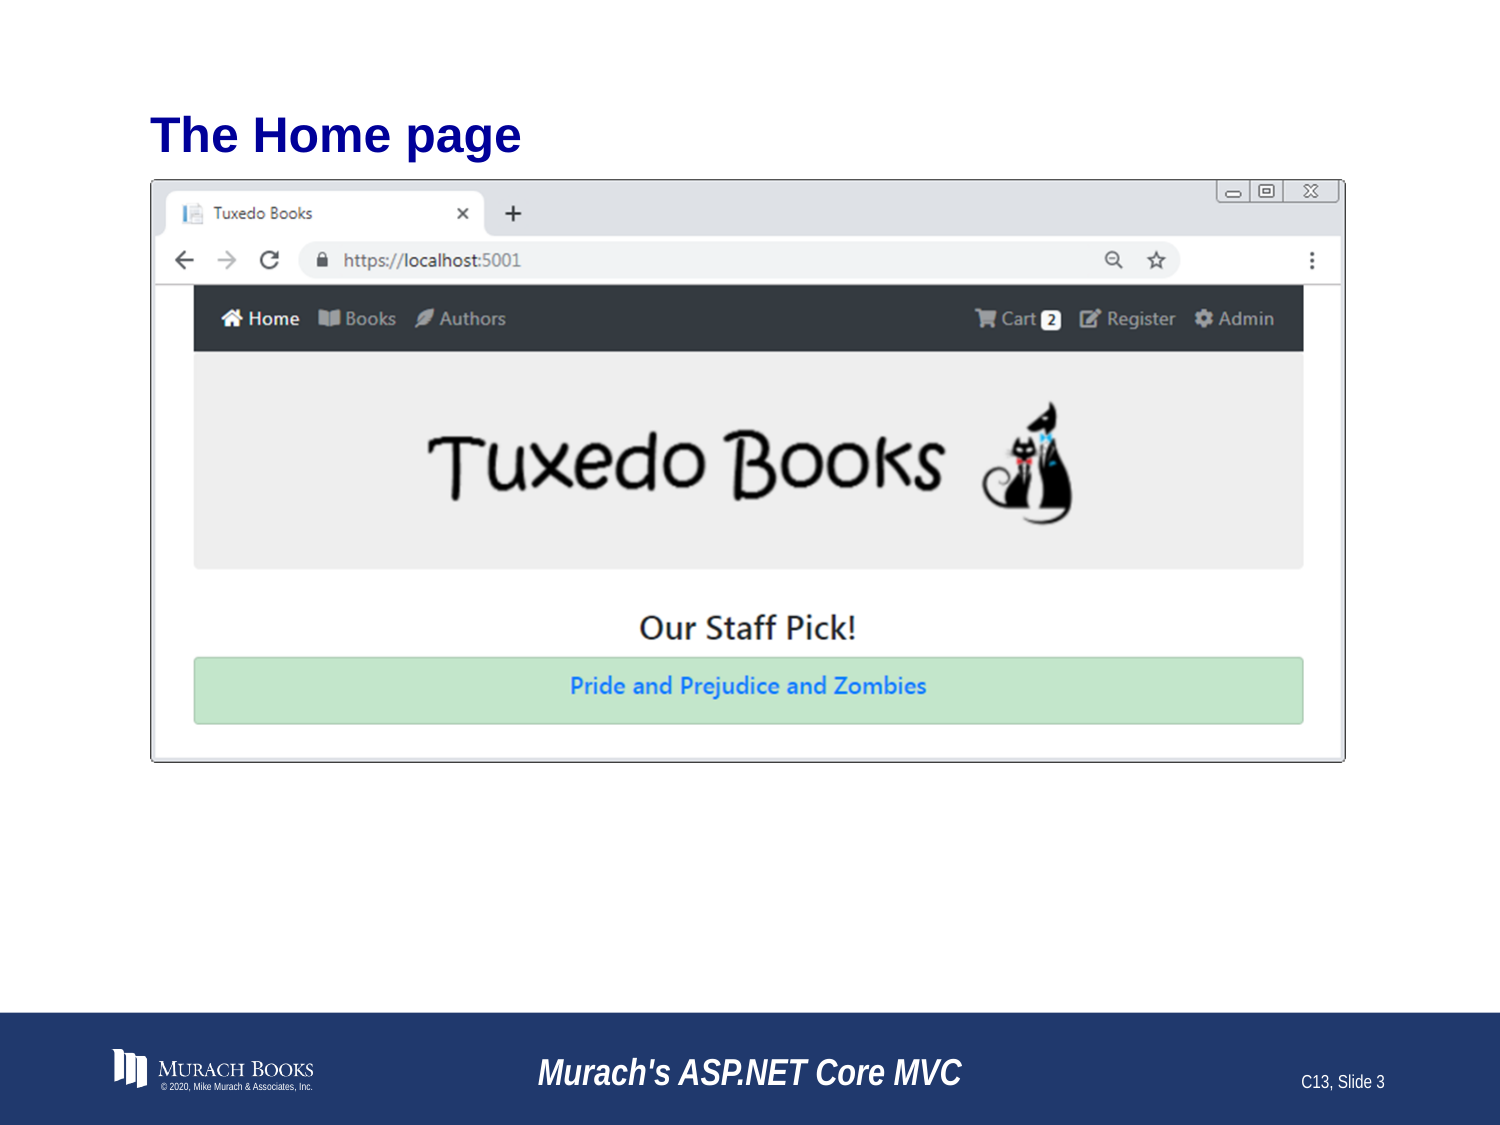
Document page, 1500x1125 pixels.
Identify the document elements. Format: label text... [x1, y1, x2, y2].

title The Home page [150, 102, 1350, 164]
footer © 2020, Mike Murach & Associates, Inc. [12, 1025, 463, 1100]
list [149, 179, 1346, 763]
slide_number C13, Slide 3 [1087, 1025, 1400, 1100]
slide_number Murach's ASP.NET Core MVC [463, 1025, 1050, 1100]
